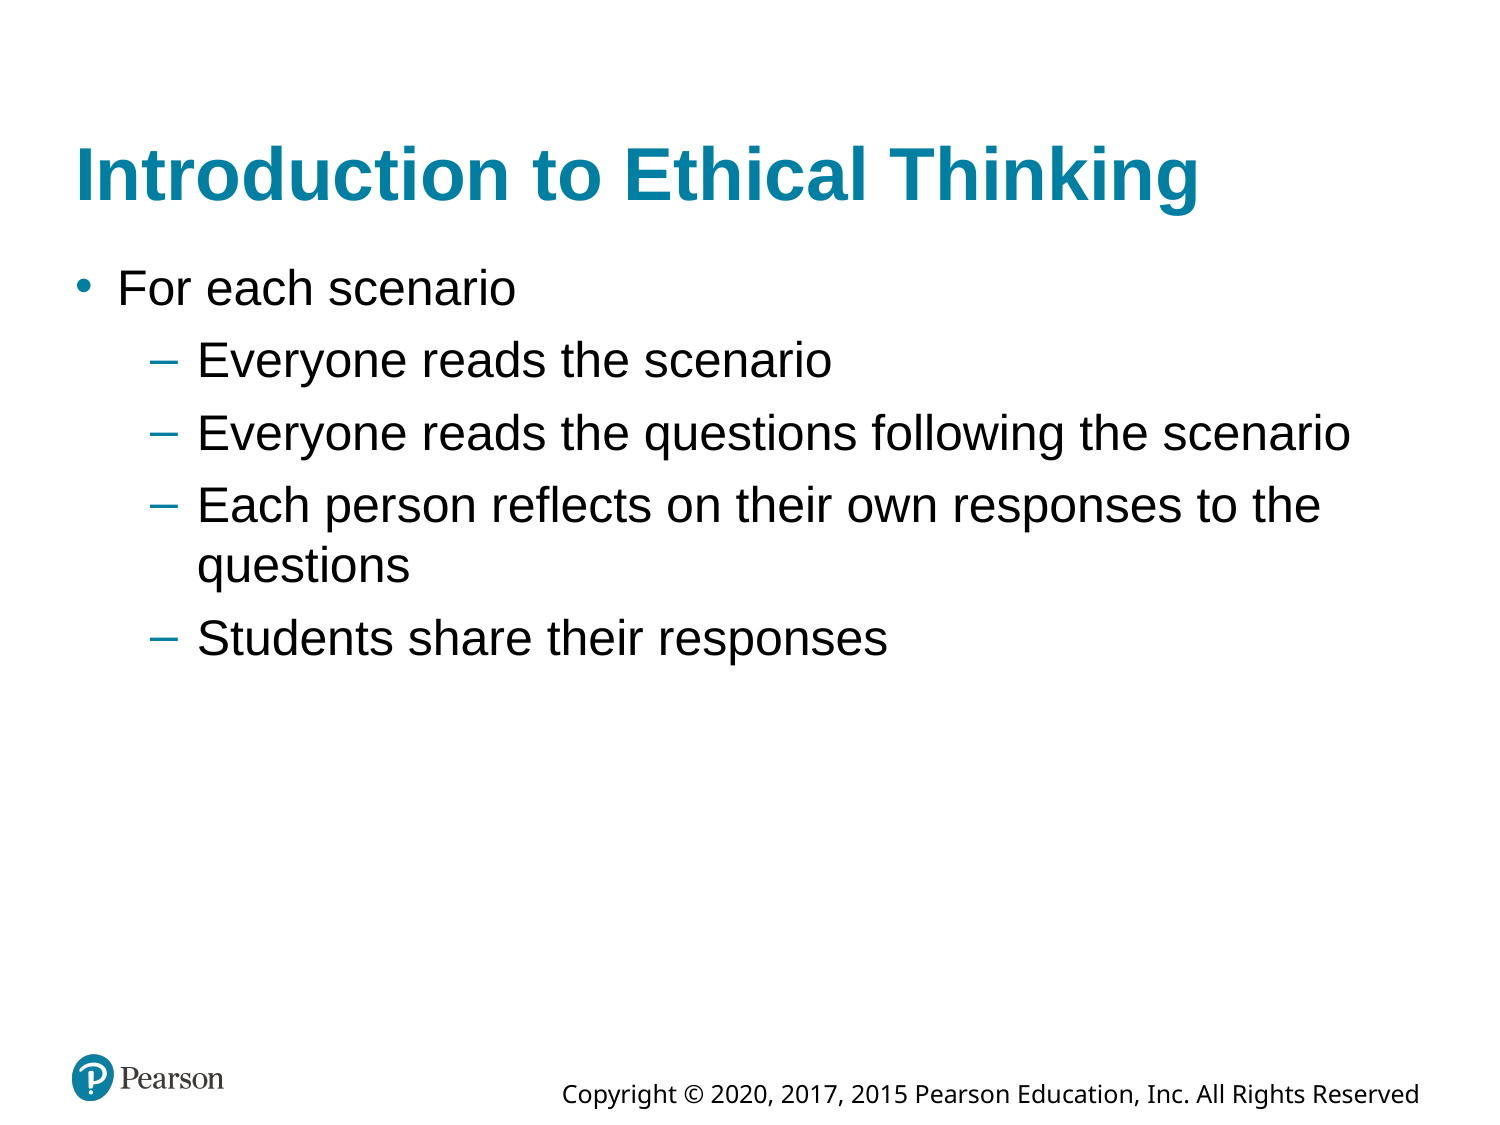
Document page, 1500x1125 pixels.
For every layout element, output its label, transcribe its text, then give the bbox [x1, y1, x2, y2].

picture [72, 1087, 83, 1101]
list For each scenario Everyone reads the scenario Everyone reads the questions following the scenario Each person reflects on their own responses to the questions Students share their responses [75, 255, 1425, 983]
title Introduction to Ethical Thinking [75, 35, 1425, 216]
picture [72, 1054, 88, 1070]
picture [98, 1054, 224, 1101]
picture [80, 1063, 106, 1088]
